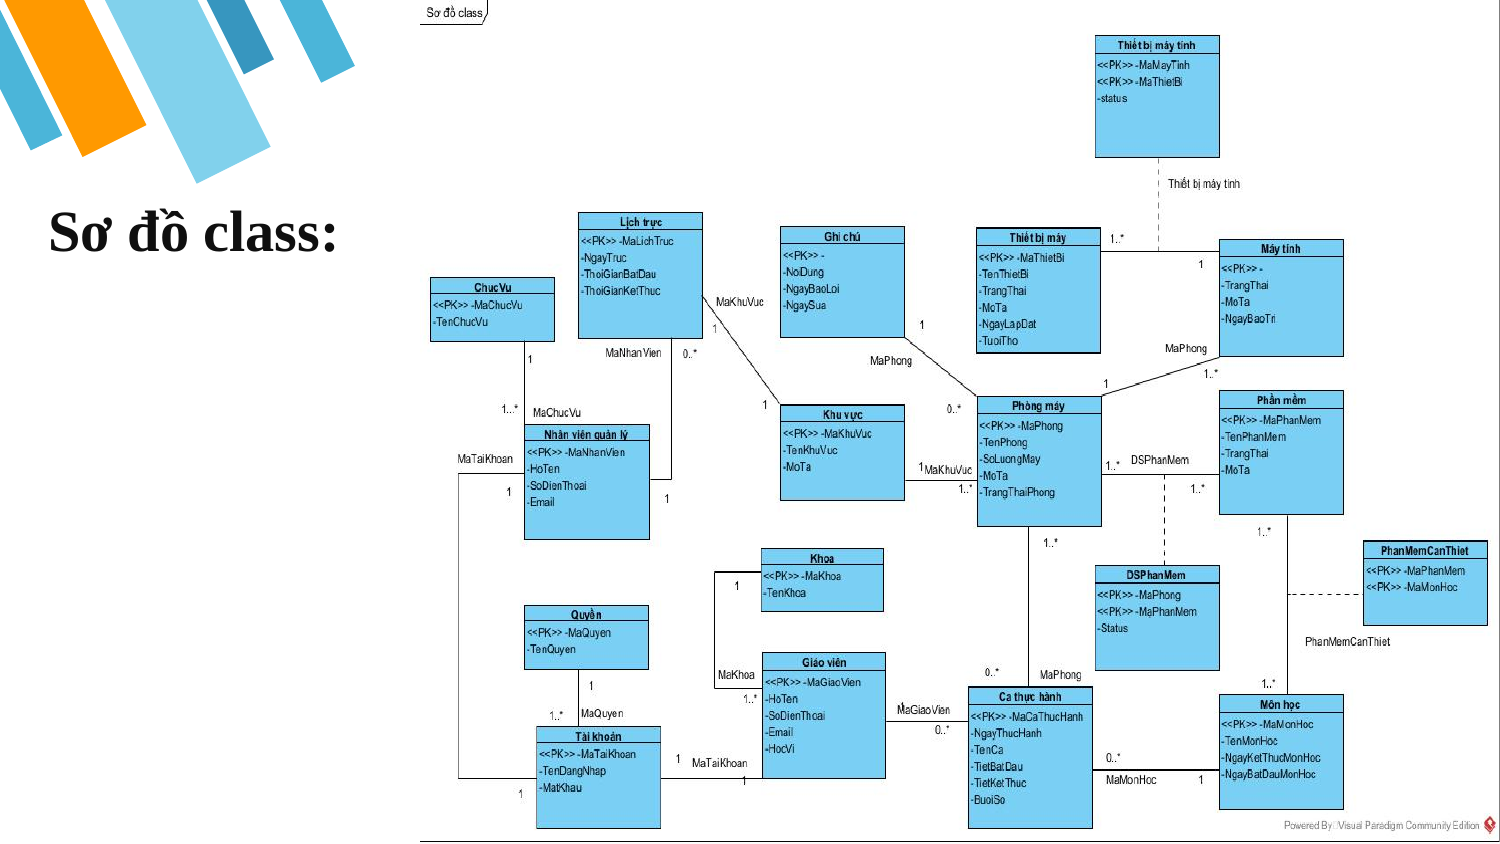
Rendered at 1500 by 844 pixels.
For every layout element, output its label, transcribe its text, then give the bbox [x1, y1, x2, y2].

text_box Sơ đồ class: [33, 185, 377, 271]
picture [419, 0, 1500, 844]
